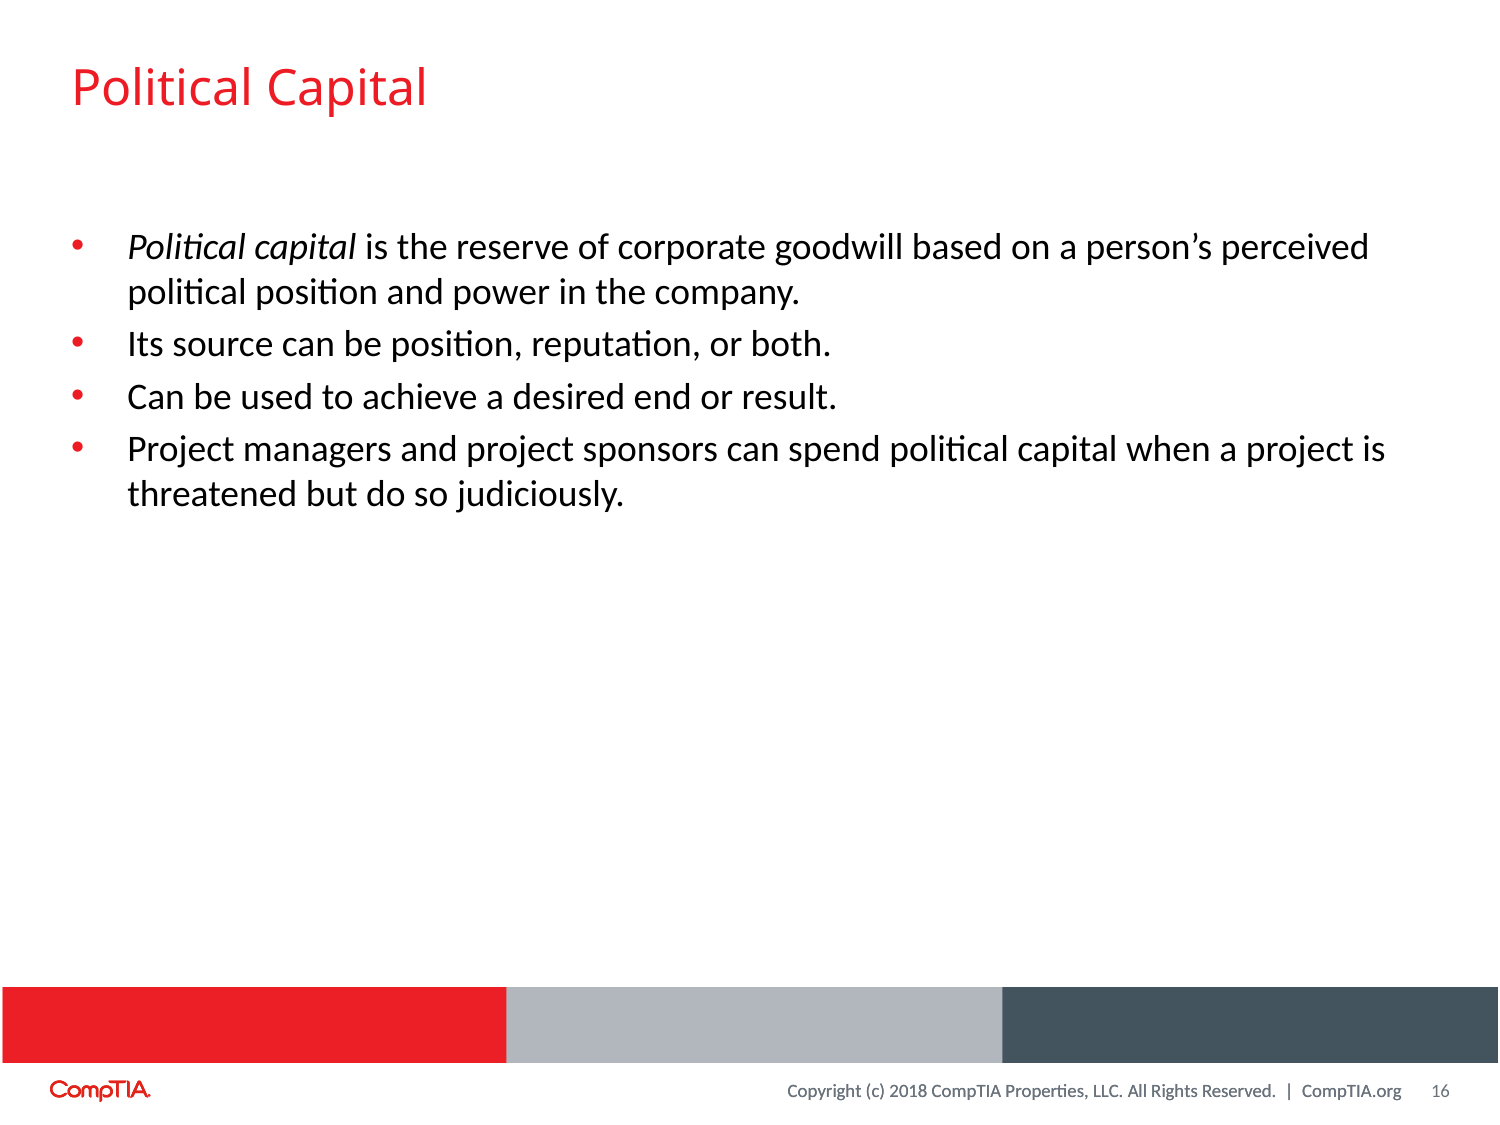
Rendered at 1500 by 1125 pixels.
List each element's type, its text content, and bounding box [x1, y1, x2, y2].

title Political Capital [56, 16, 1444, 155]
picture [0, 987, 1500, 1063]
slide_number 16 [1407, 1067, 1450, 1113]
list Political capital is the reserve of corporate goodwill based on a person’s perceived political position and power in the company. Its source can be position, reputation, or both. Can be used to achieve a desired end or result. Project managers and project sponsors can spend political capital when a project is threatened but do so judiciously. [56, 214, 1444, 941]
